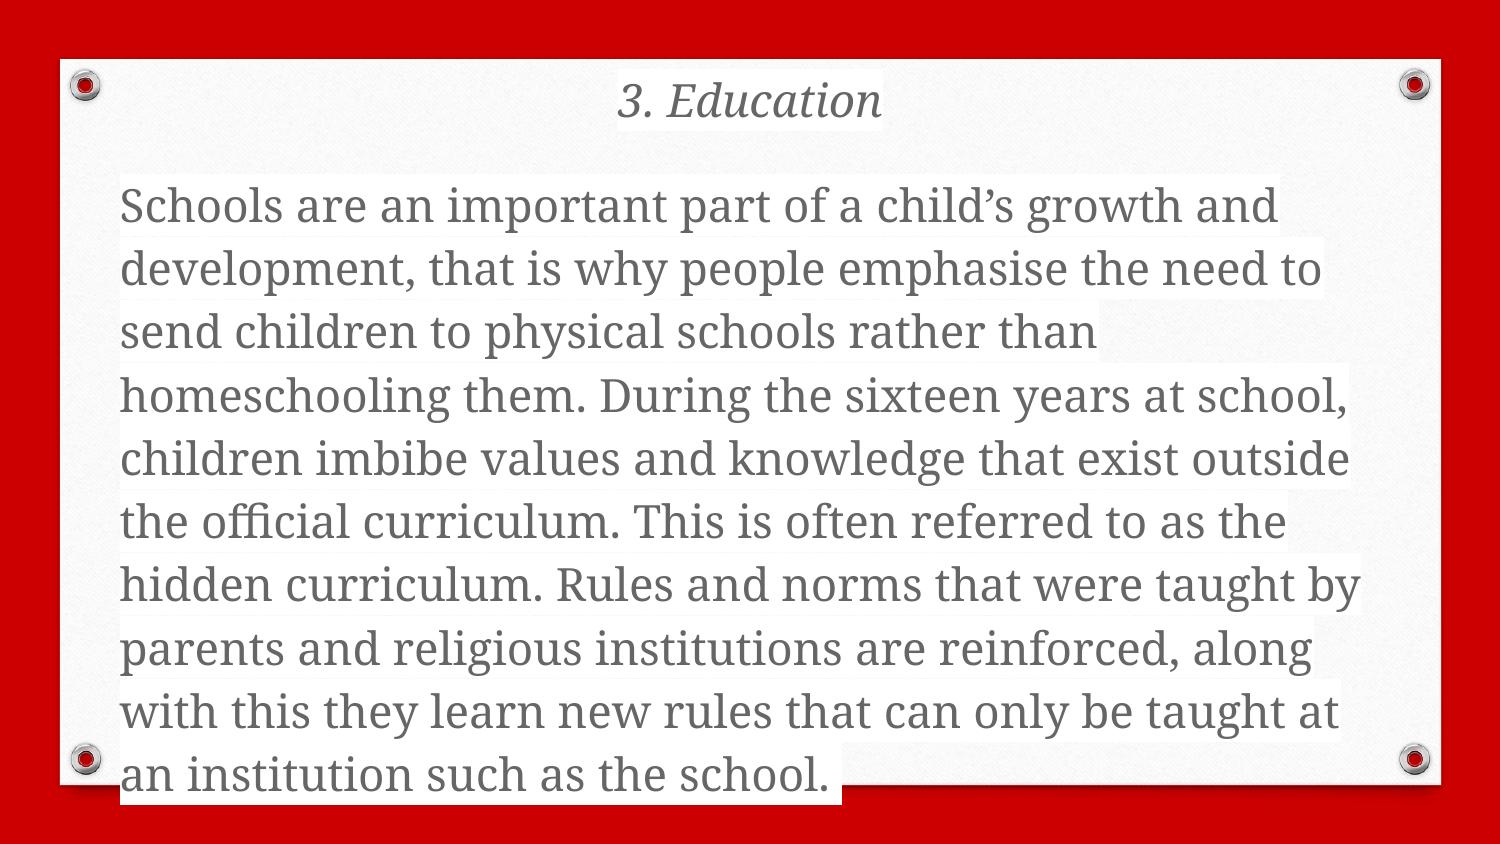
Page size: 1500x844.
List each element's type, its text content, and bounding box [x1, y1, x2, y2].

picture [0, 0, 1500, 844]
text_box 3. Education Schools are an important part of a child’s growth and development, that is why people emphasise the need to send children to physical schools rather than homeschooling them. During the sixteen years at school, children imbibe values and knowledge that exist outside the official curriculum. This is often referred to as the hidden curriculum. Rules and norms that were taught by parents and religious institutions are reinforced, along with this they learn new rules that can only be taught at an institution such as the school. [104, 48, 1397, 816]
